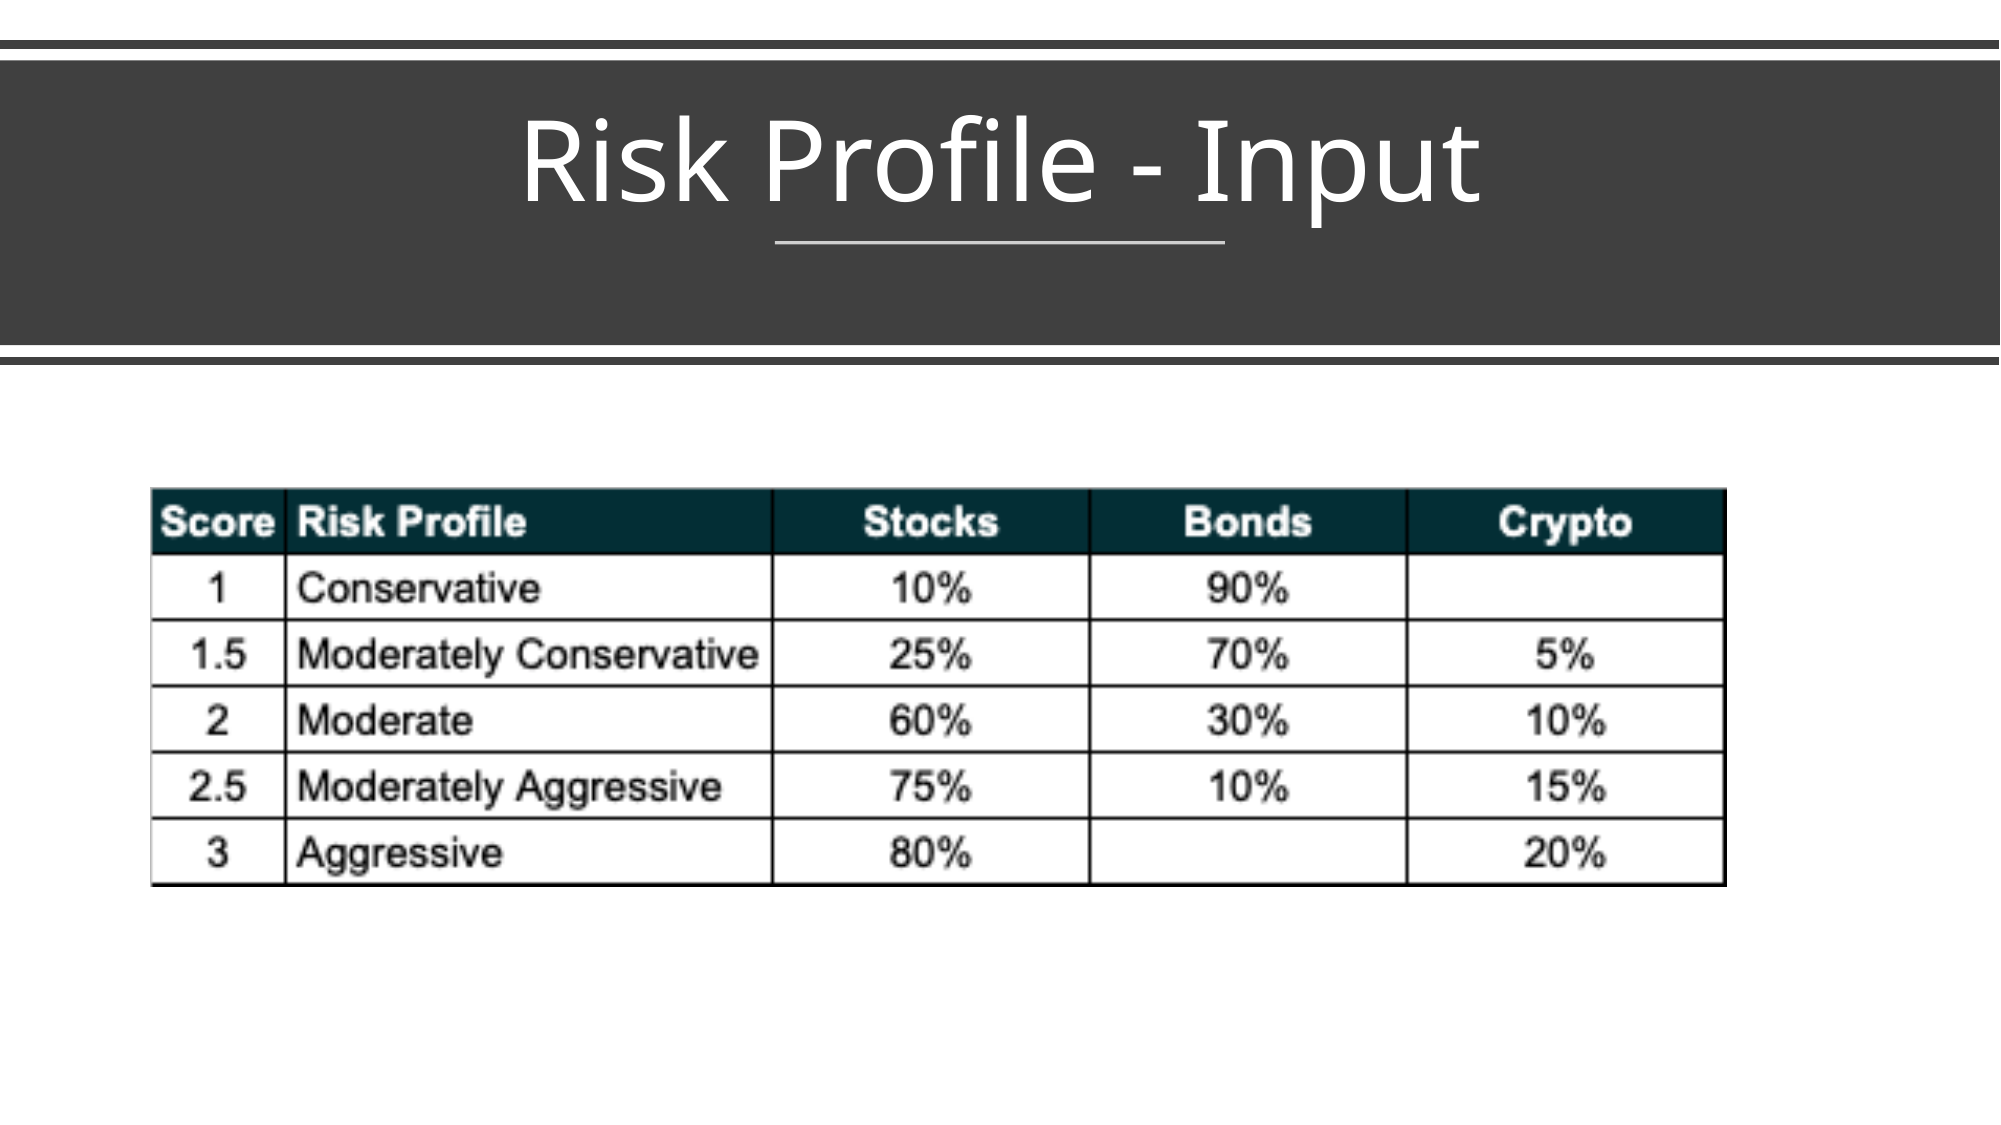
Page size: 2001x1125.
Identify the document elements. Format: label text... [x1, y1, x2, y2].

title Risk Profile - Input [86, 80, 1914, 233]
picture [150, 487, 1727, 887]
text_box [0, 59, 2000, 346]
